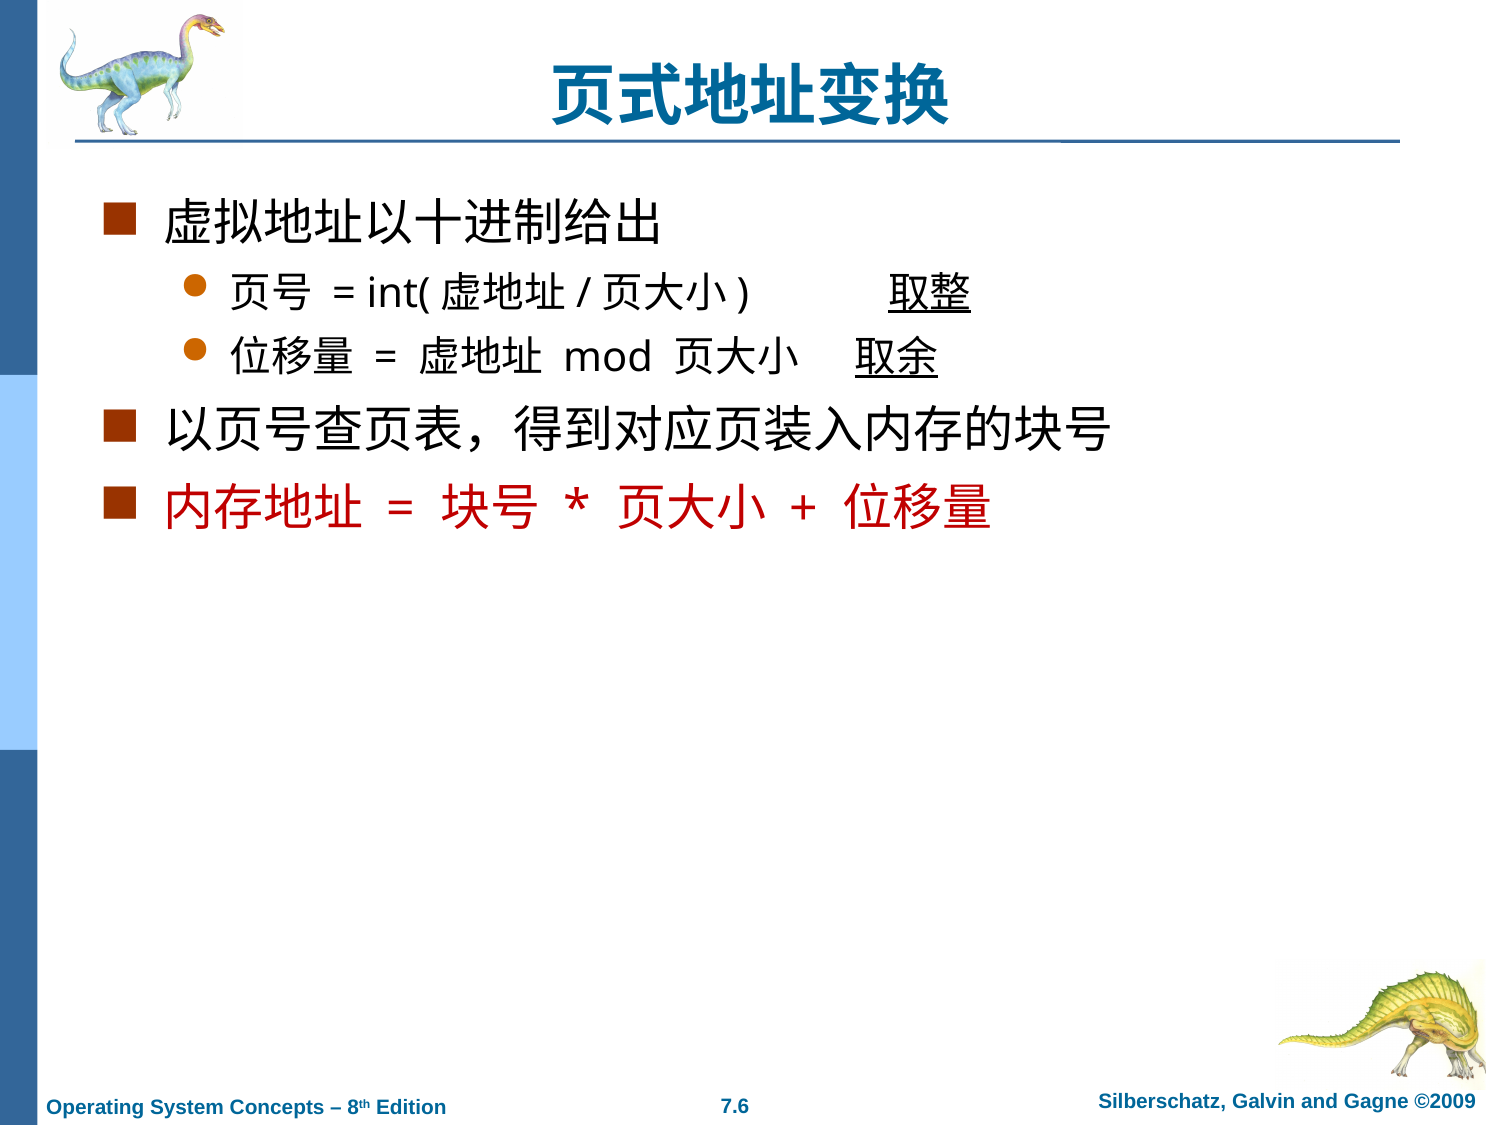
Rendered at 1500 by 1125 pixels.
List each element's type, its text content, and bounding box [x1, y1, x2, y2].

picture [1275, 959, 1486, 1090]
title 页式地址变换 [75, 45, 1425, 141]
picture [46, 0, 243, 149]
list 虚拟地址以十进制给出 页号 = int(虚地址/页大小) 取整 位移量 = 虚地址 mod 页大小 取余 以页号查页表，得到对应页装入内存的块号 内存地址 = 块号 * 页大小 + 位移量 [92, 183, 1470, 989]
